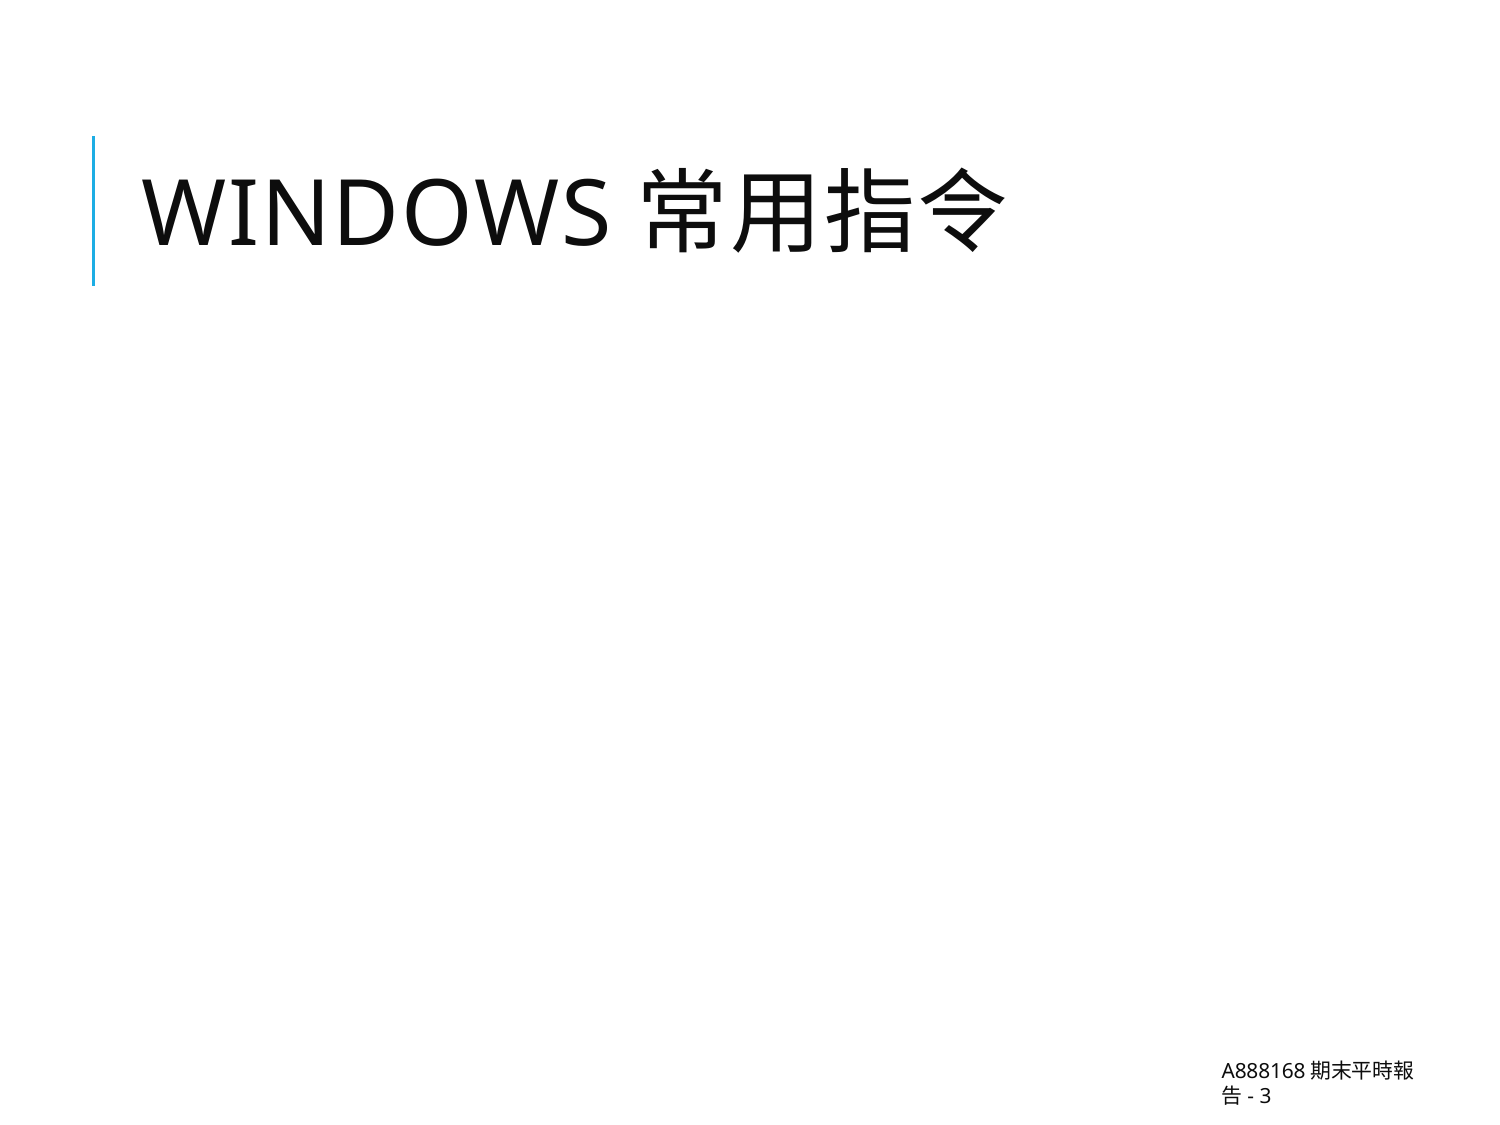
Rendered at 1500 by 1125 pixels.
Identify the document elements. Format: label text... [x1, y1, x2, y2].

slide_number A888168期末平時報告- 3 [1206, 1061, 1454, 1107]
title Windows常用指令 [126, 96, 1322, 342]
